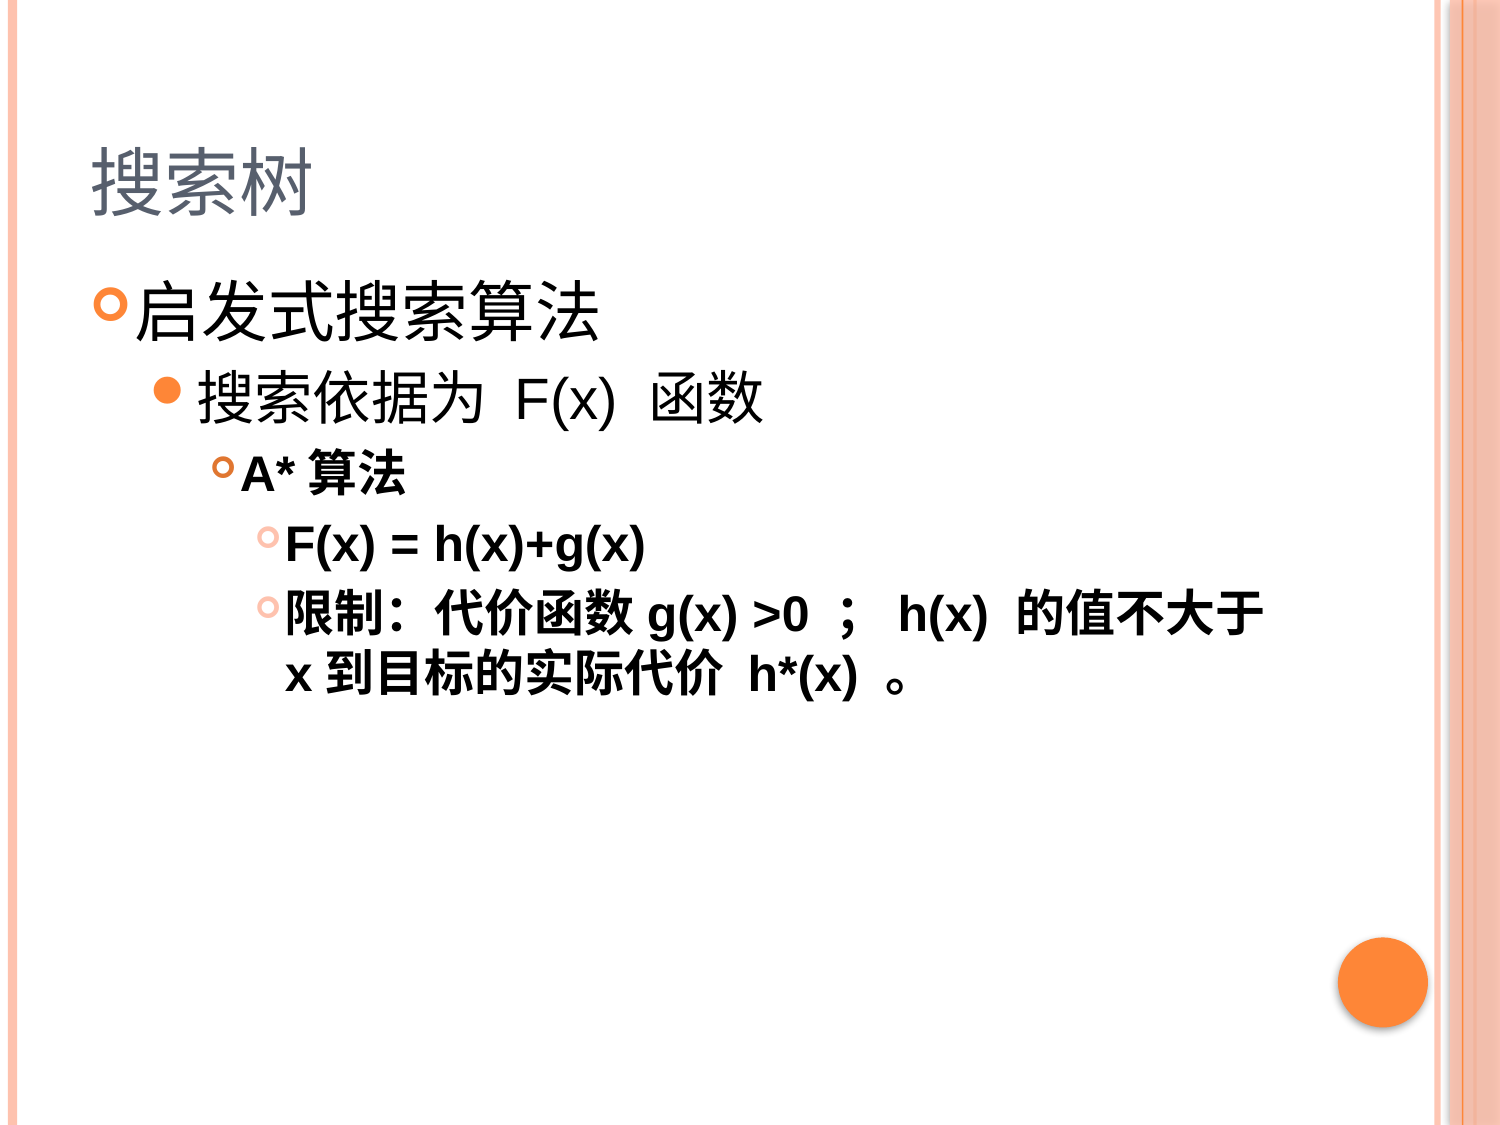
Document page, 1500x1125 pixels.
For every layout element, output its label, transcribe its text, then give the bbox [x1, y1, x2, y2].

title 搜索树 [75, 45, 1300, 233]
list 启发式搜索算法 搜索依据为 F(x) 函数 A*算法 F(x) = h(x)+g(x) 限制：代价函数g(x) >0 ；h(x) 的值不大于x到目标的实际代价 h*(x) 。 [75, 262, 1300, 1062]
